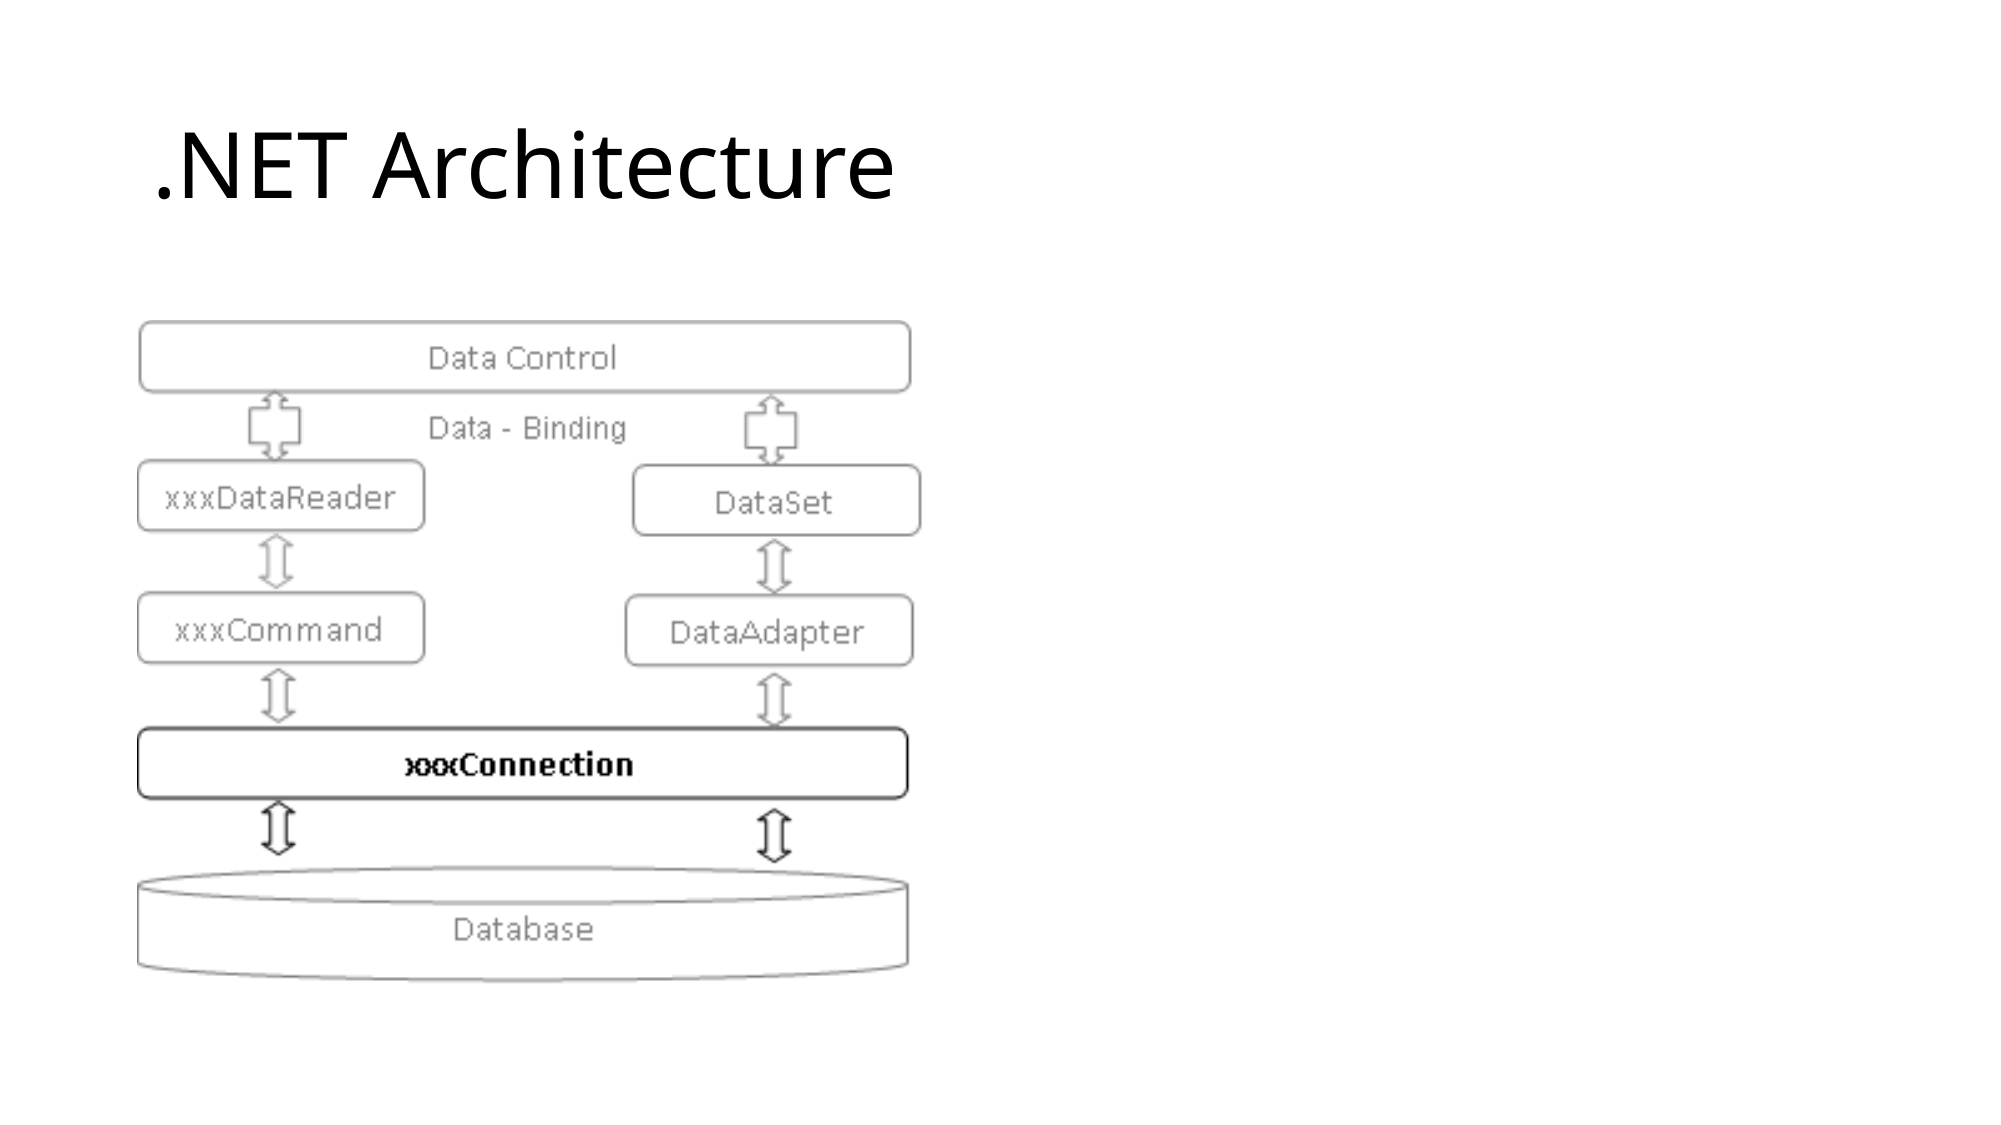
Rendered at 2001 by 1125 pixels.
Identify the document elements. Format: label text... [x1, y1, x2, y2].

title .NET Architecture [137, 59, 1863, 278]
picture [137, 320, 927, 986]
